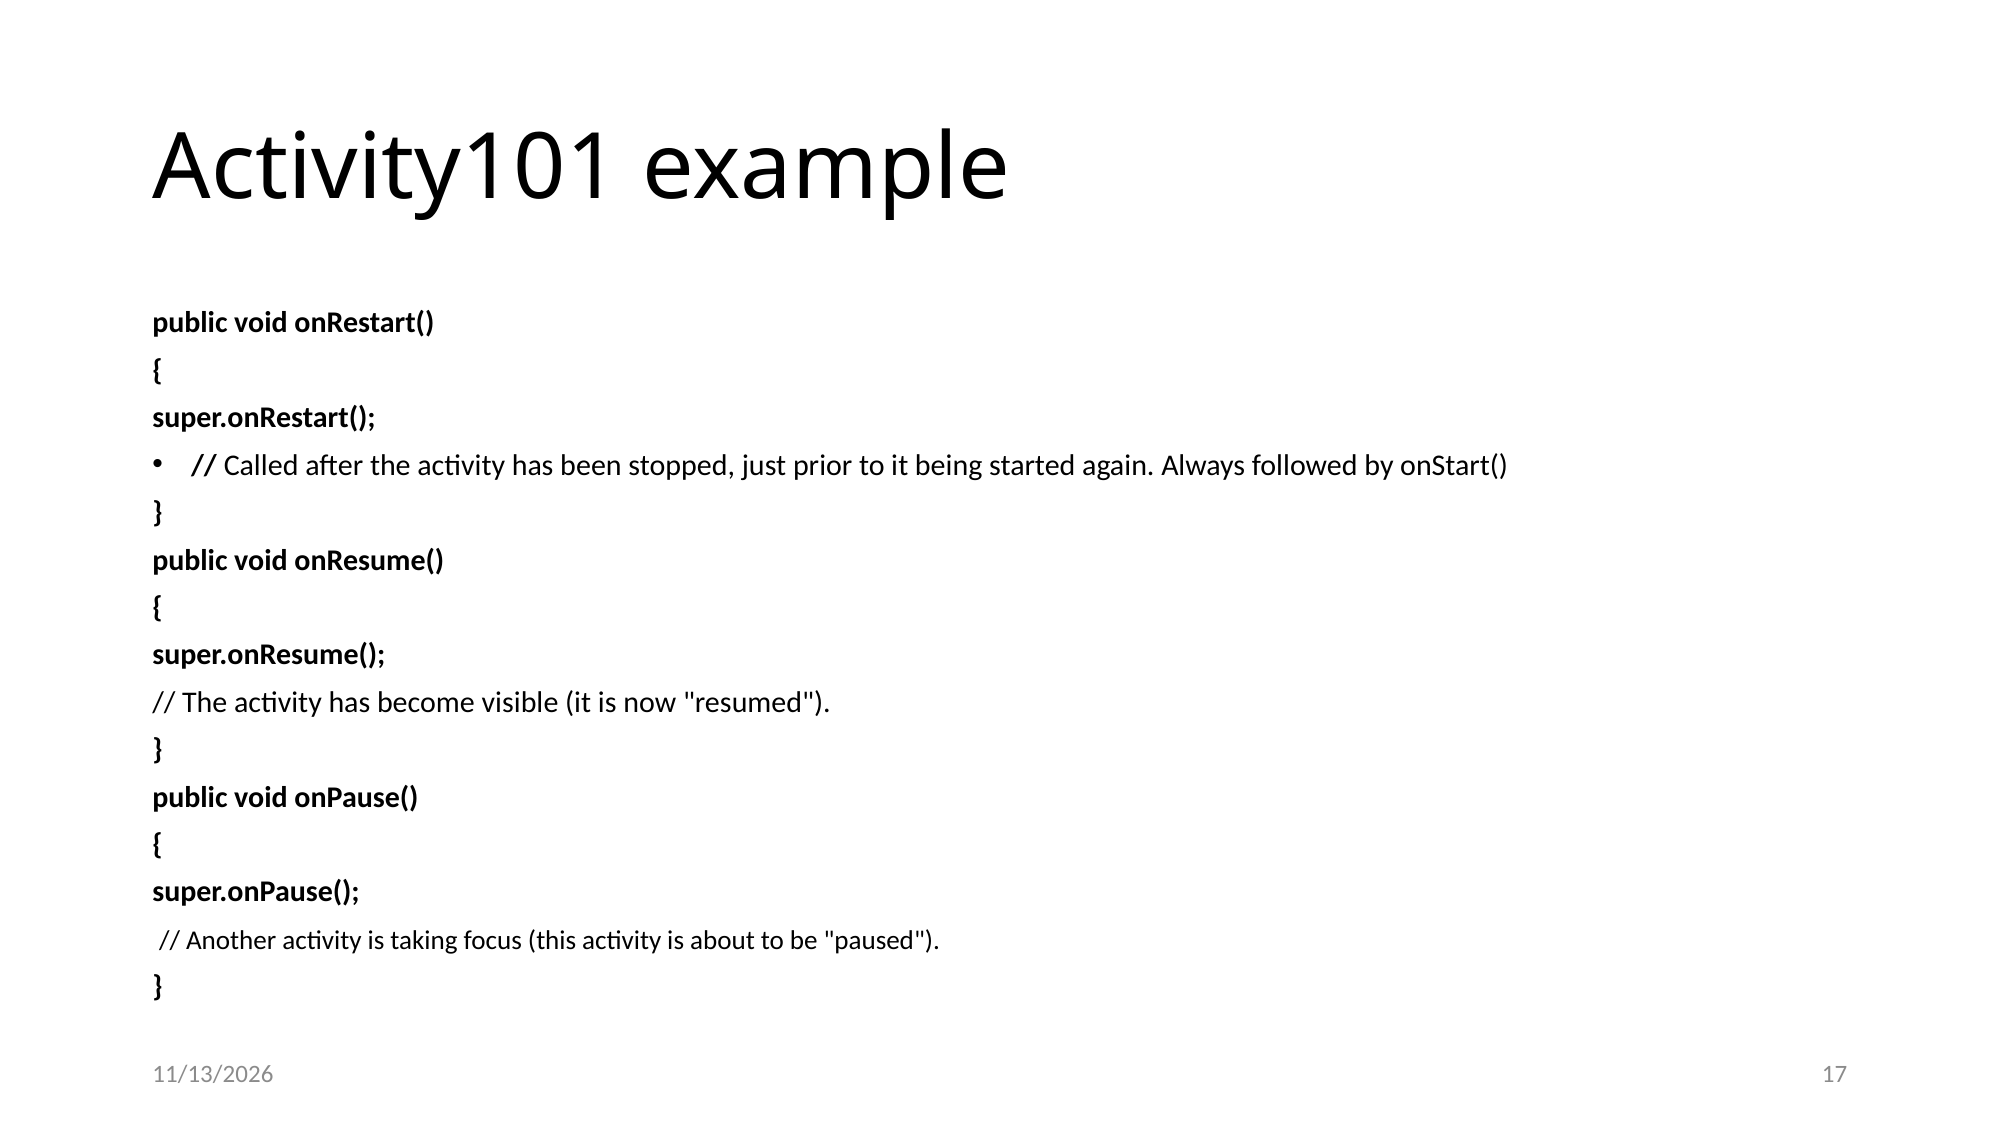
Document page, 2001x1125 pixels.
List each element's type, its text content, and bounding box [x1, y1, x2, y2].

title Activity101 example [137, 59, 1863, 278]
slide_number 17 [1412, 1042, 1863, 1103]
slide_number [137, 1042, 588, 1103]
list public void onRestart() { super.onRestart(); // Called after the activity has been stopped, just prior to it being started again. Always followed by onStart() } public void onResume() { super.onResume(); // The activity has become visible (it is now "resumed"). } public void onPause() { super.onPause(); // Another activity is taking focus (this activity is about to be "paused"). } [137, 299, 1863, 1014]
